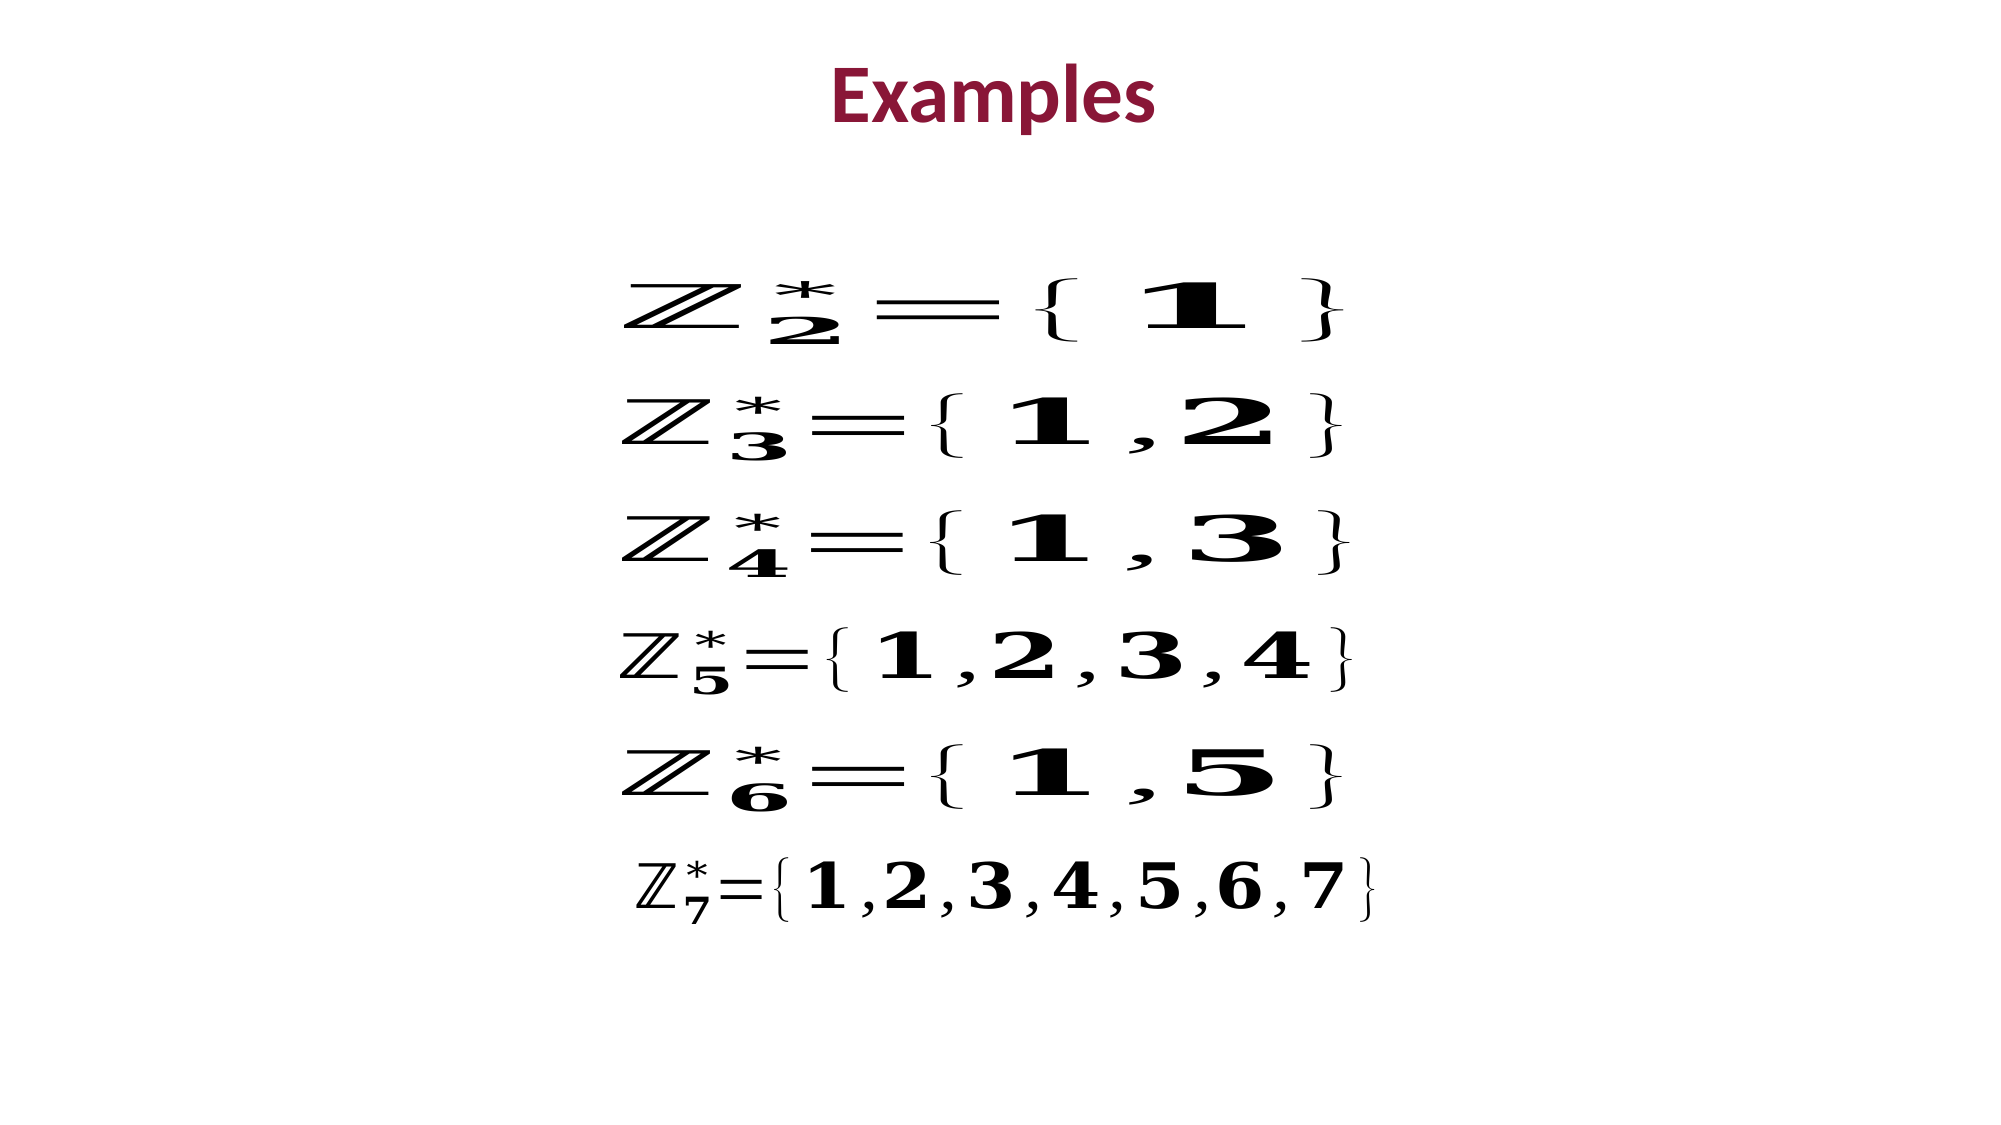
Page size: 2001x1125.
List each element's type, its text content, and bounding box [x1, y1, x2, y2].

text_box Examples [279, 31, 1709, 162]
